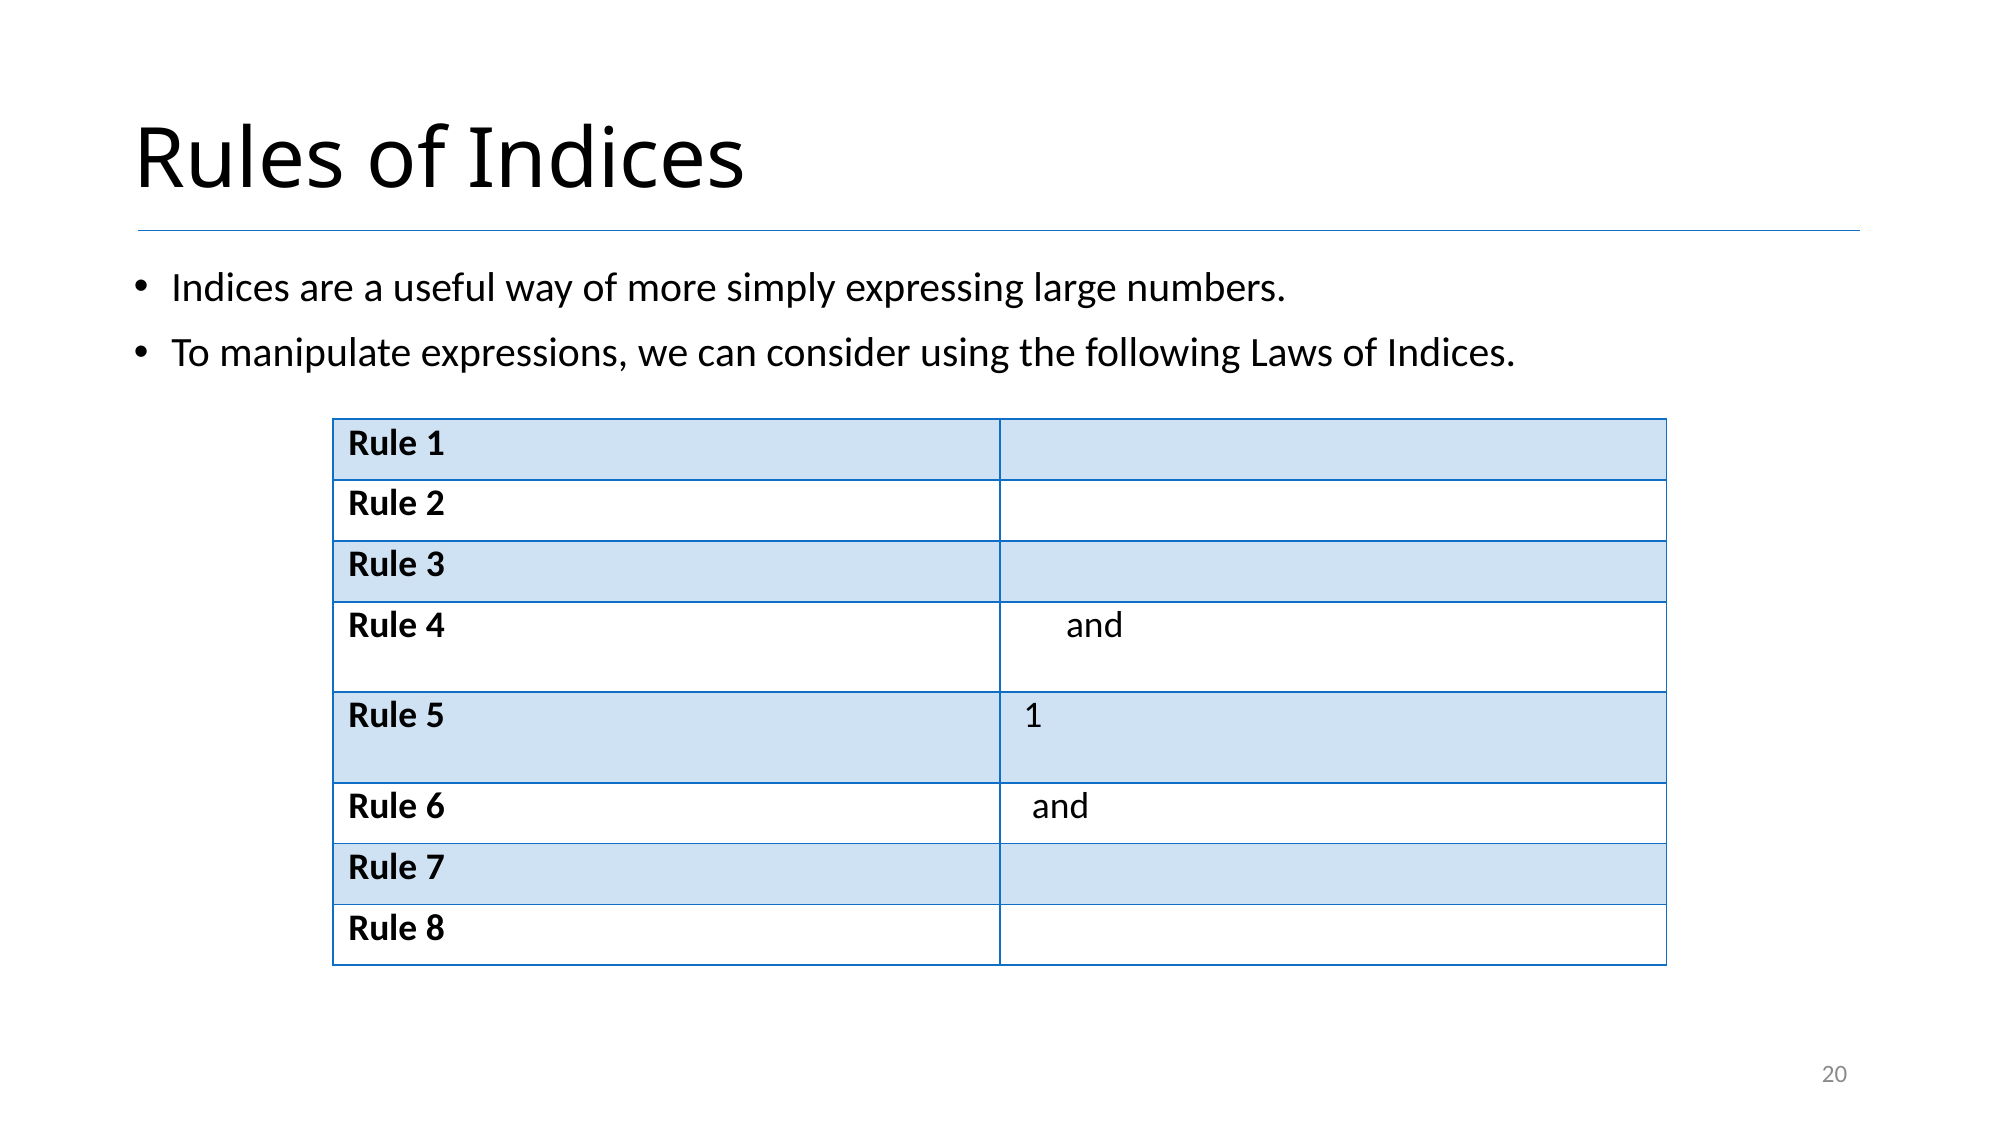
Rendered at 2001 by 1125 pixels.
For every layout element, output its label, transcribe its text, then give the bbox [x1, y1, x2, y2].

title Rules of Indices [118, 77, 1480, 243]
slide_number 20 [1412, 1042, 1863, 1103]
list Indices are a useful way of more simply expressing large numbers. To manipulate expressions, we can consider using the following Laws of Indices. [118, 257, 1863, 1103]
